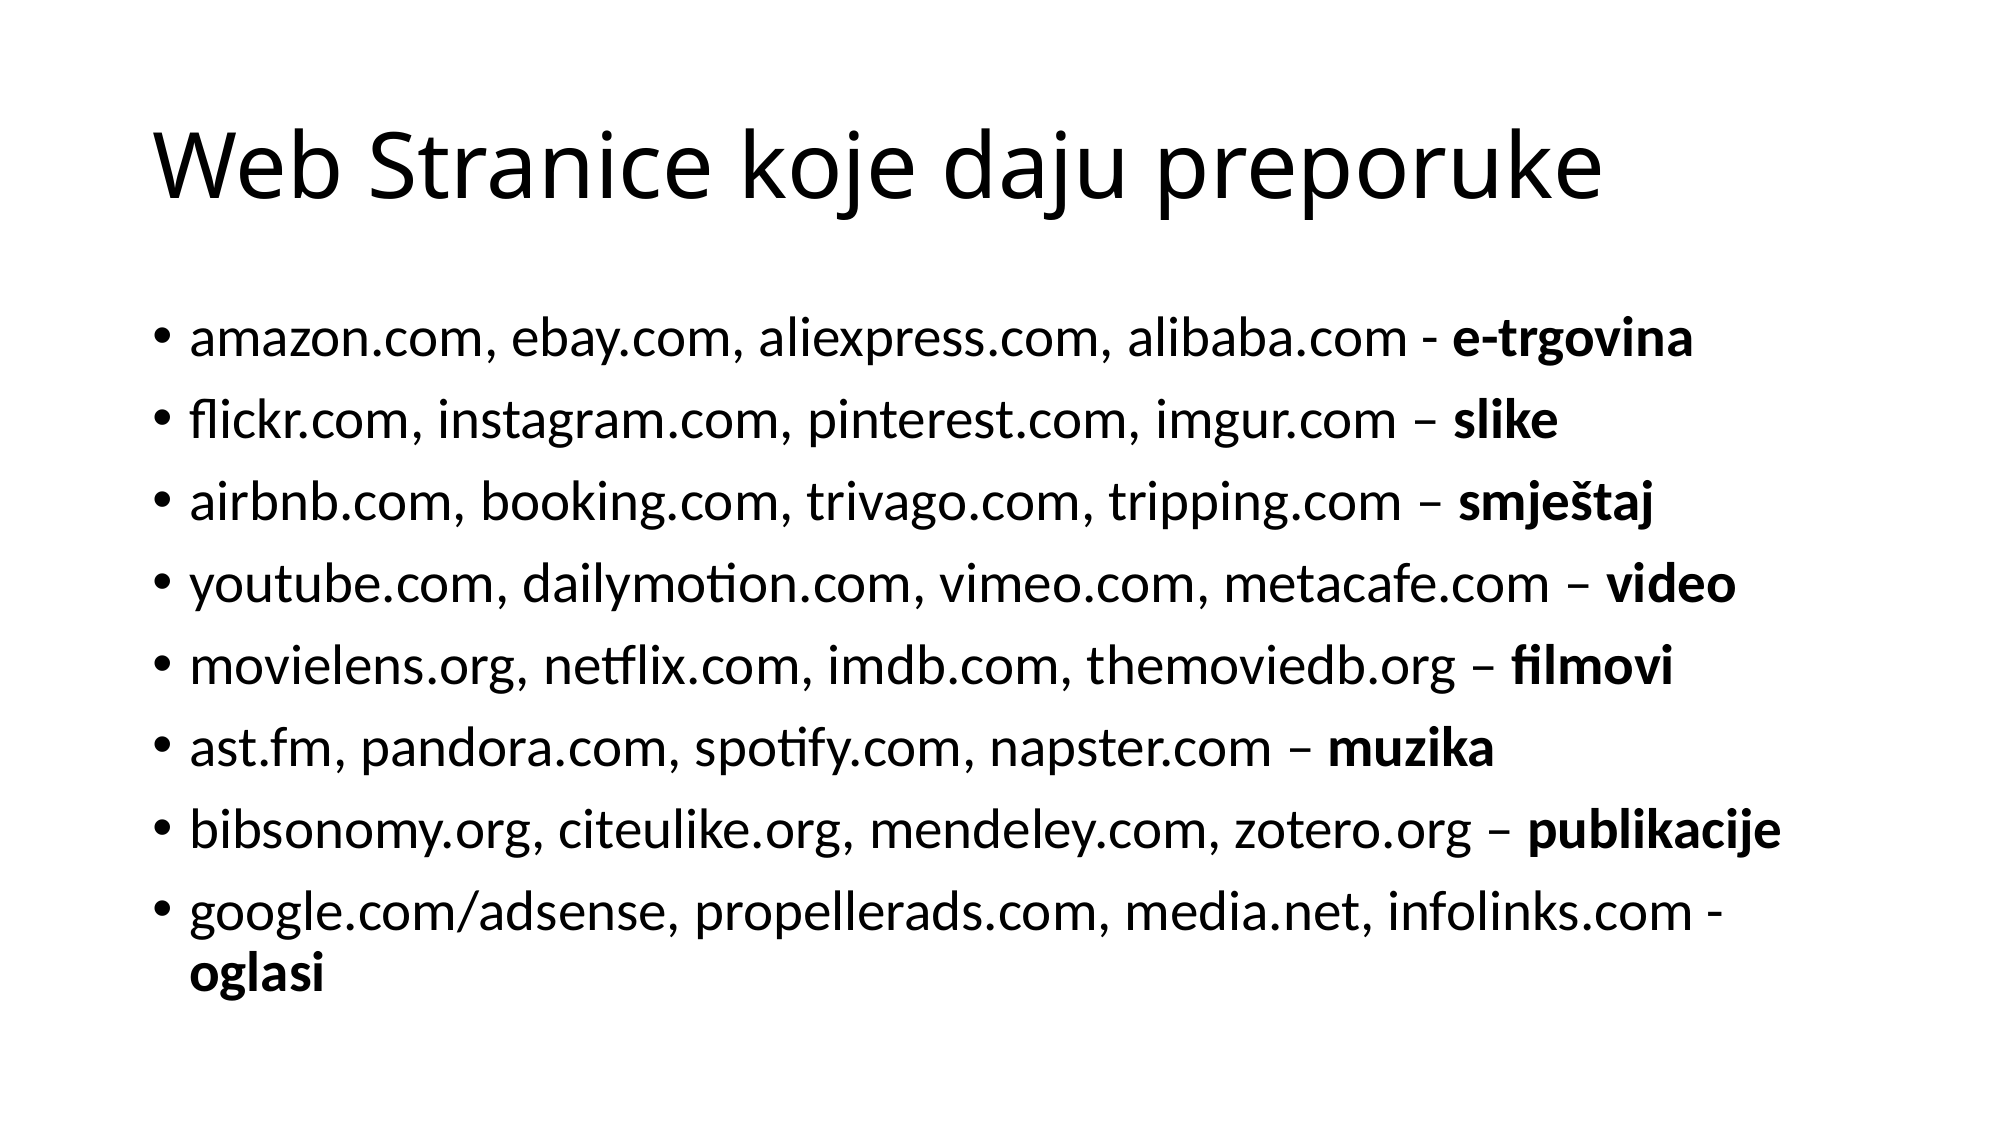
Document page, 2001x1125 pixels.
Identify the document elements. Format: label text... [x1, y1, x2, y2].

list amazon.com, ebay.com, aliexpress.com, alibaba.com - e-trgovina flickr.com, instagram.com, pinterest.com, imgur.com – slike airbnb.com, booking.com, trivago.com, tripping.com – smještaj youtube.com, dailymotion.com, vimeo.com, metacafe.com – video movielens.org, netflix.com, imdb.com, themoviedb.org – filmovi ast.fm, pandora.com, spotify.com, napster.com – muzika bibsonomy.org, citeulike.org, mendeley.com, zotero.org – publikacije google.com/adsense, propellerads.com, media.net, infolinks.com - oglasi [137, 299, 1863, 1014]
title Web Stranice koje daju preporuke [137, 59, 1863, 278]
